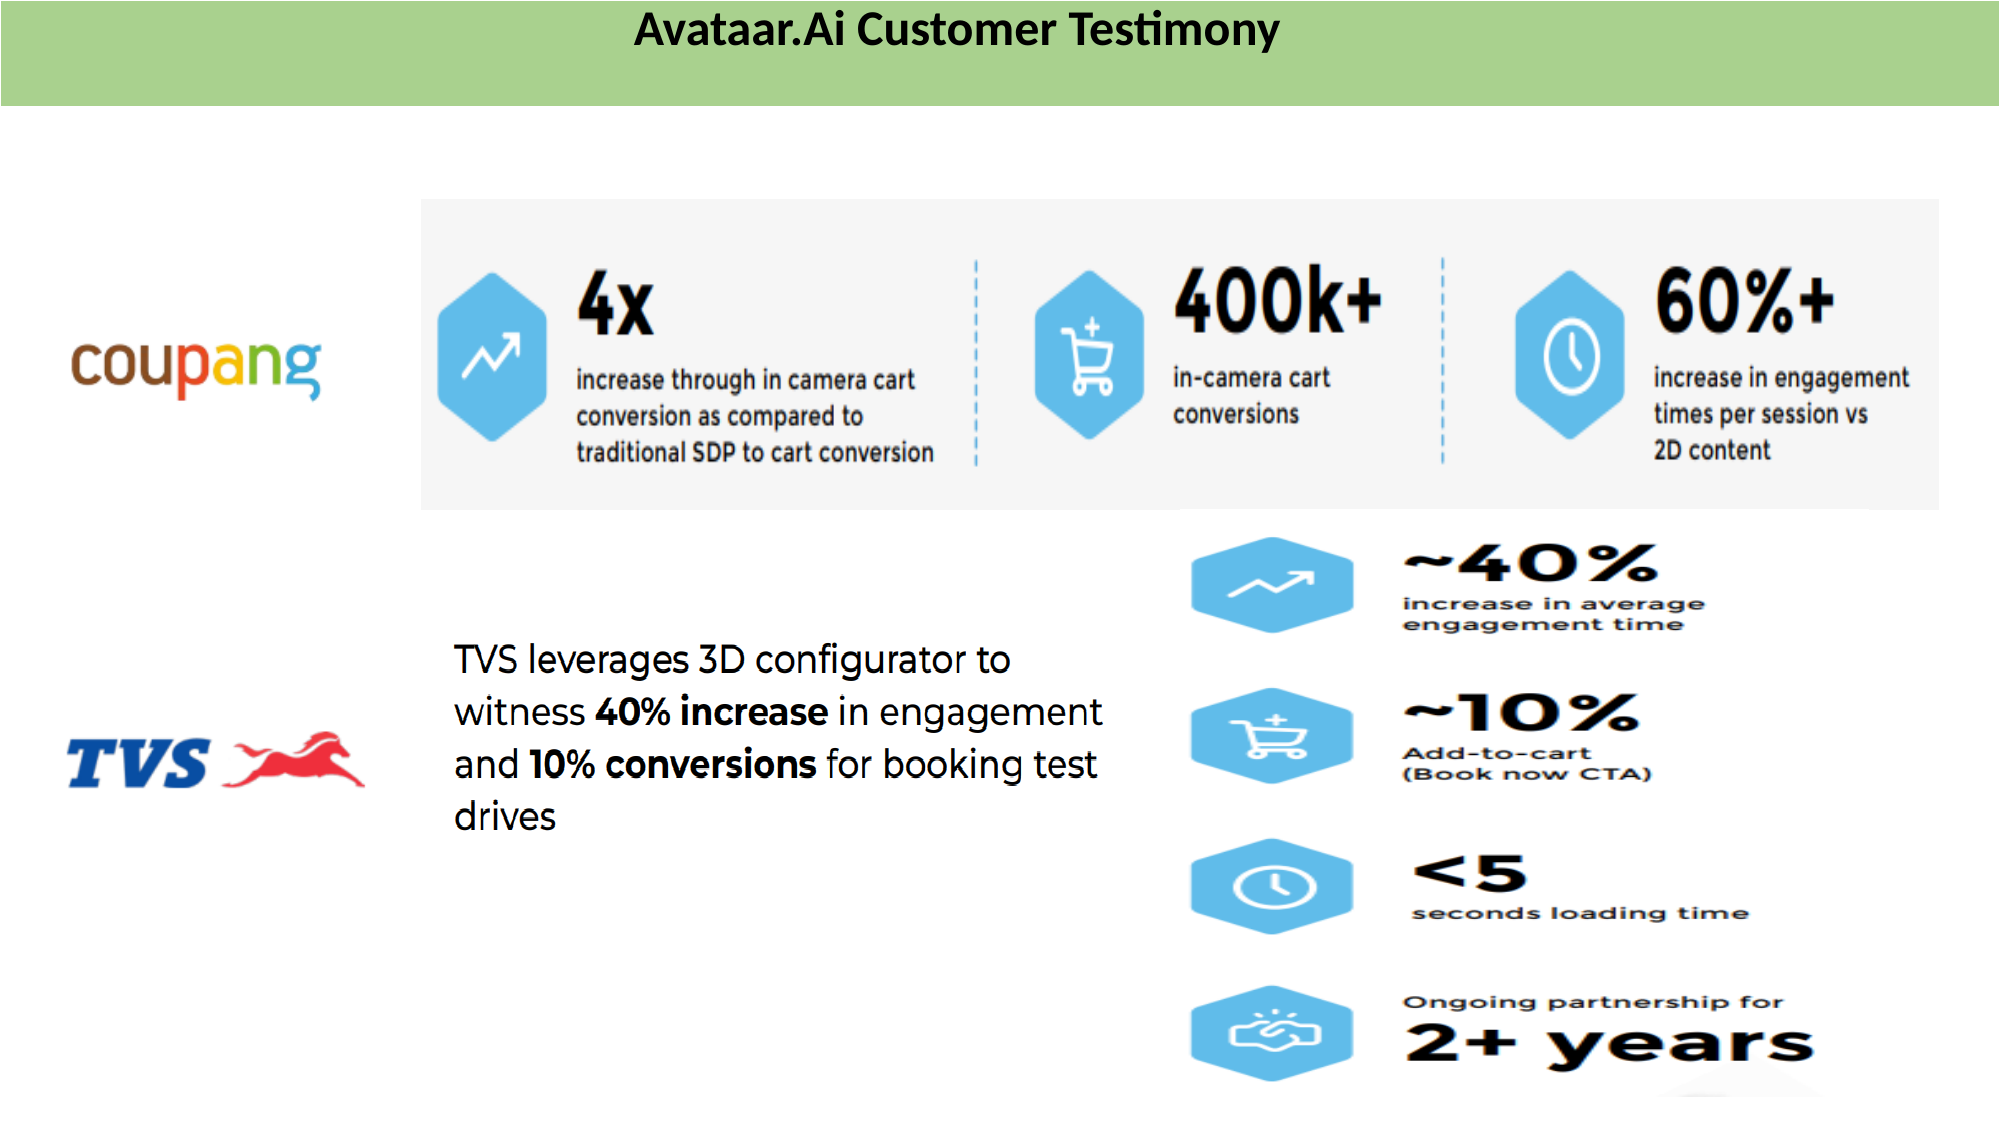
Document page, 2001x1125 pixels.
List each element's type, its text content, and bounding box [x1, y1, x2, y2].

table_header Avataar.Ai Customer Testimony [1, 1, 1999, 106]
picture [61, 702, 373, 829]
picture [61, 330, 339, 423]
picture [449, 638, 1116, 843]
picture [421, 199, 1939, 1097]
